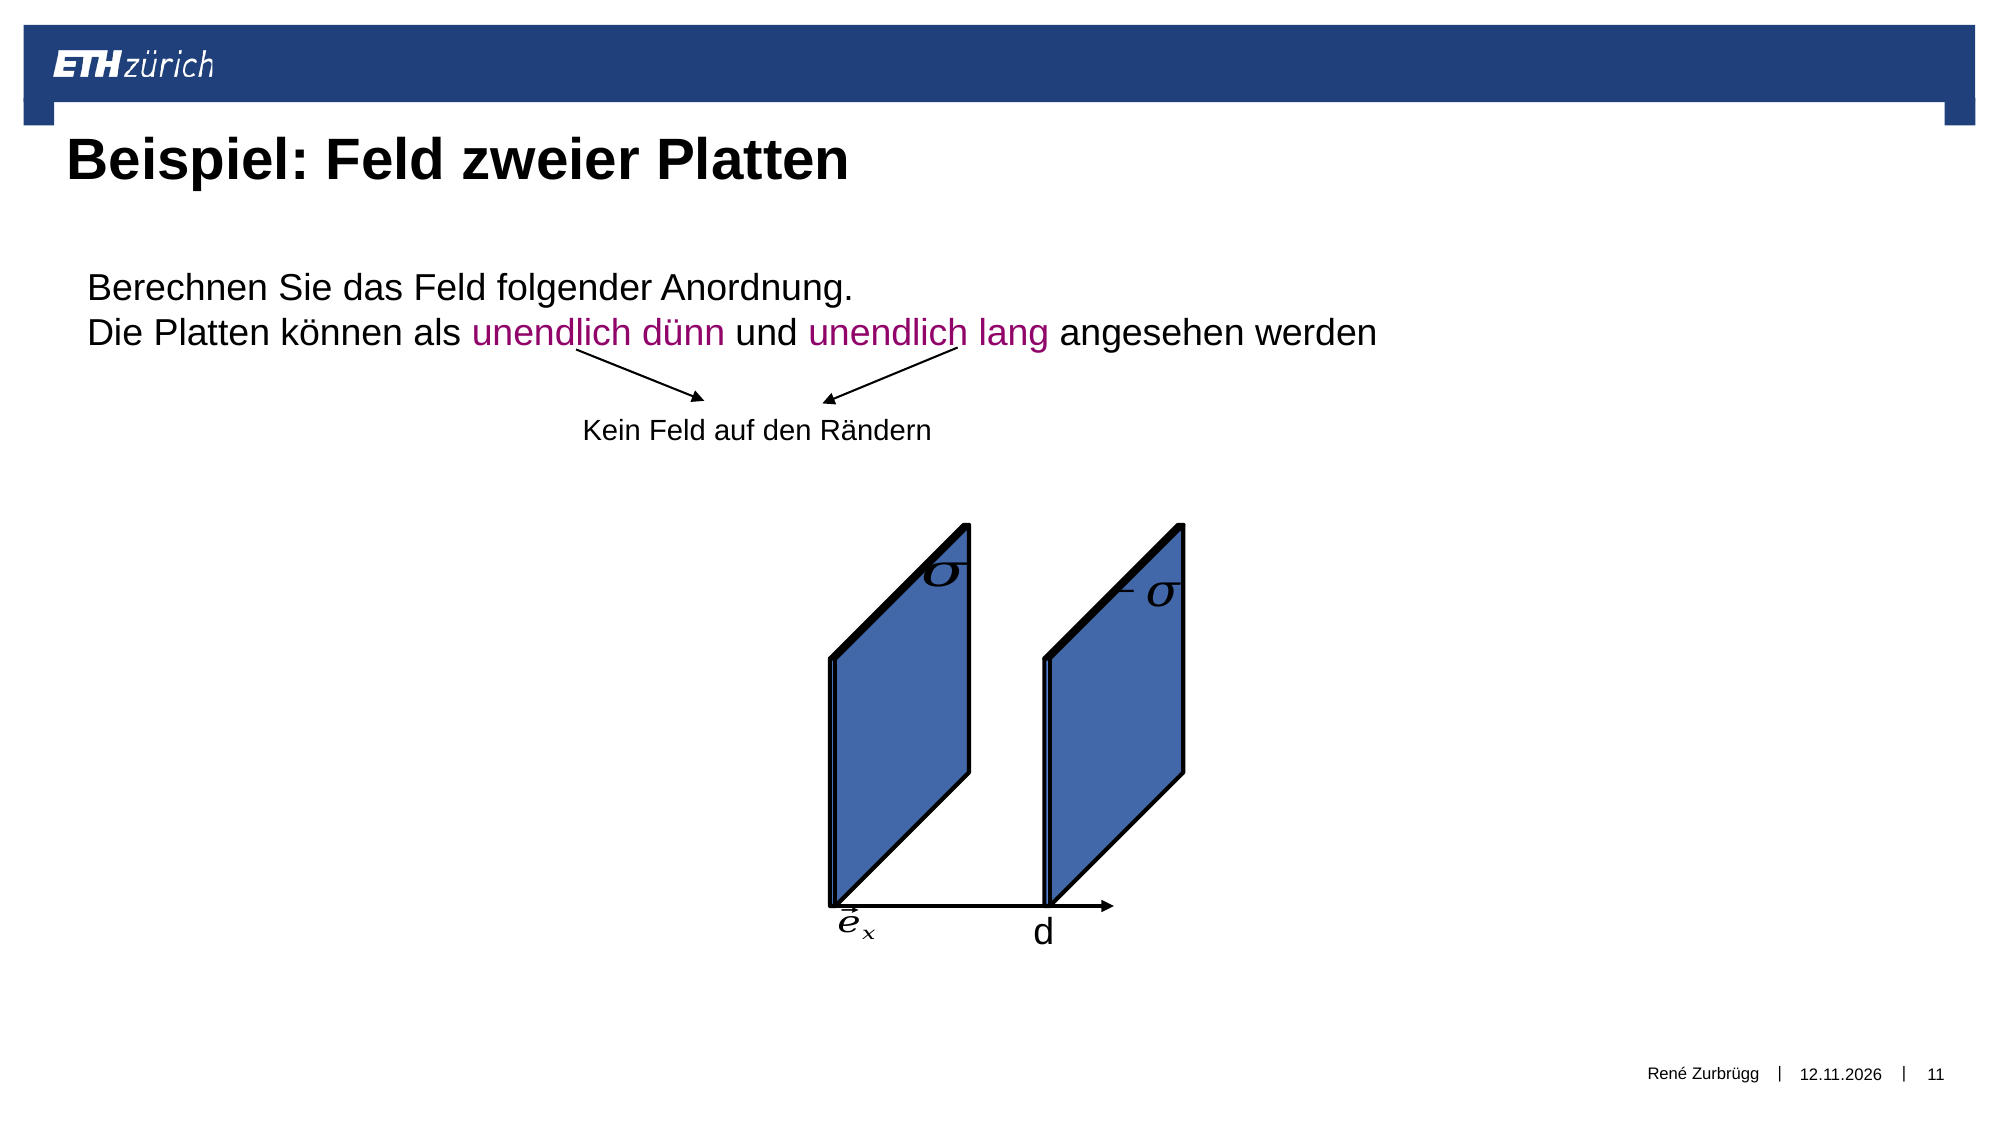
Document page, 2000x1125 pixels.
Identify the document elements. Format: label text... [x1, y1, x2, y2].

text_box Berechnen Sie das Feld folgender Anordnung. Die Platten können als unendlich dünn und unendlich lang angesehen werden [72, 255, 1393, 361]
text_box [576, 349, 705, 402]
text_box Beispiel: Feld zweier Platten [42, 103, 1618, 199]
text_box Kein Feld auf den Rändern [567, 403, 948, 454]
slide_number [1790, 1034, 1892, 1112]
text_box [829, 524, 1184, 951]
slide_number 11 [1906, 1034, 1966, 1112]
footer René Zurbrügg [999, 1034, 1760, 1111]
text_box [822, 347, 957, 404]
